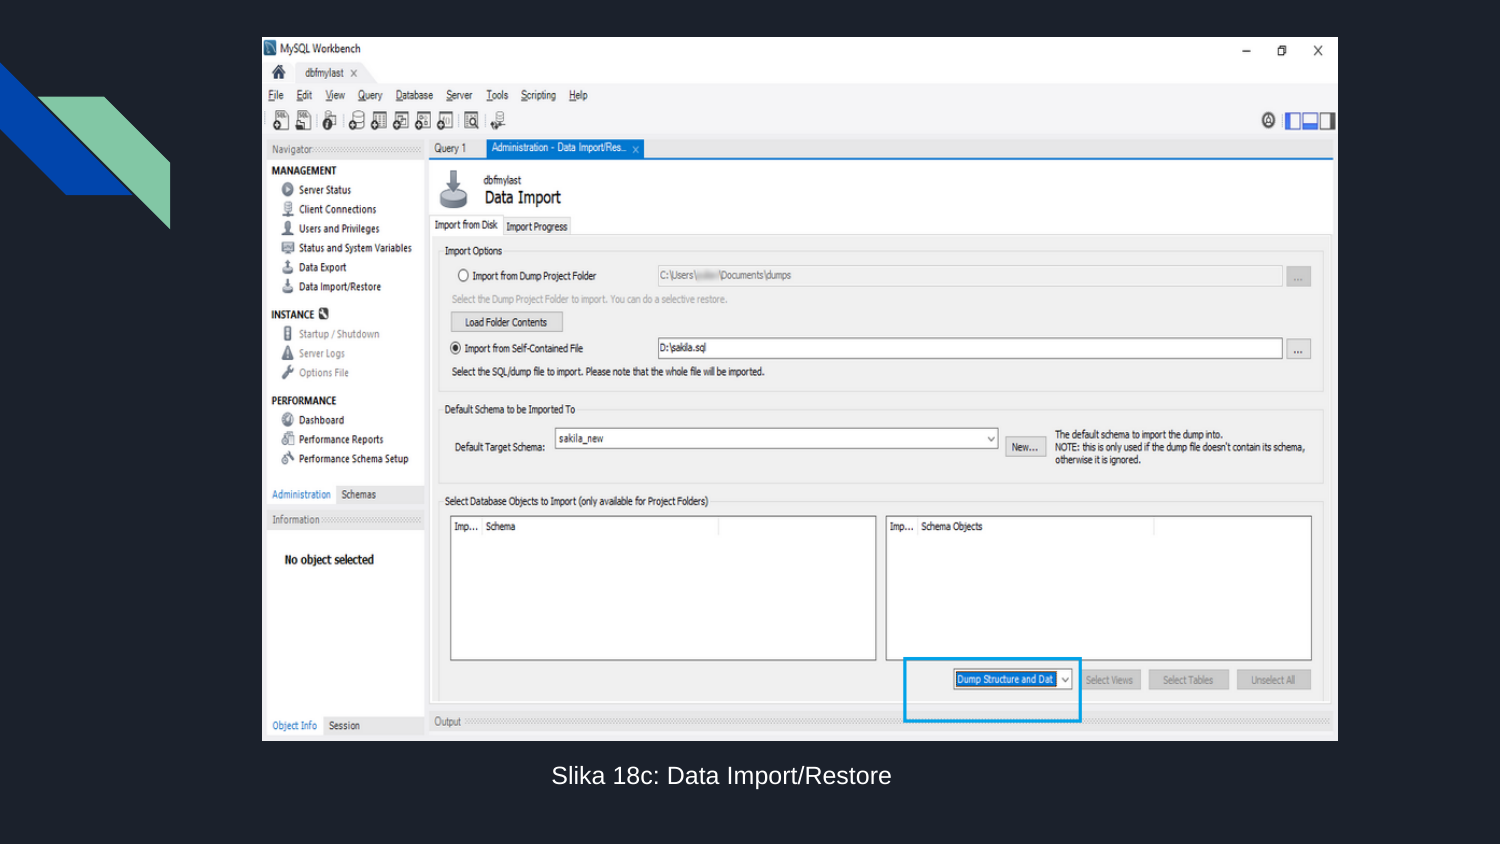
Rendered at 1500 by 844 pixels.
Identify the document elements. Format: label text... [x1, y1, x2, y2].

picture [262, 37, 1338, 741]
title Slika 18c: Data Import/Restore [144, 742, 1300, 844]
